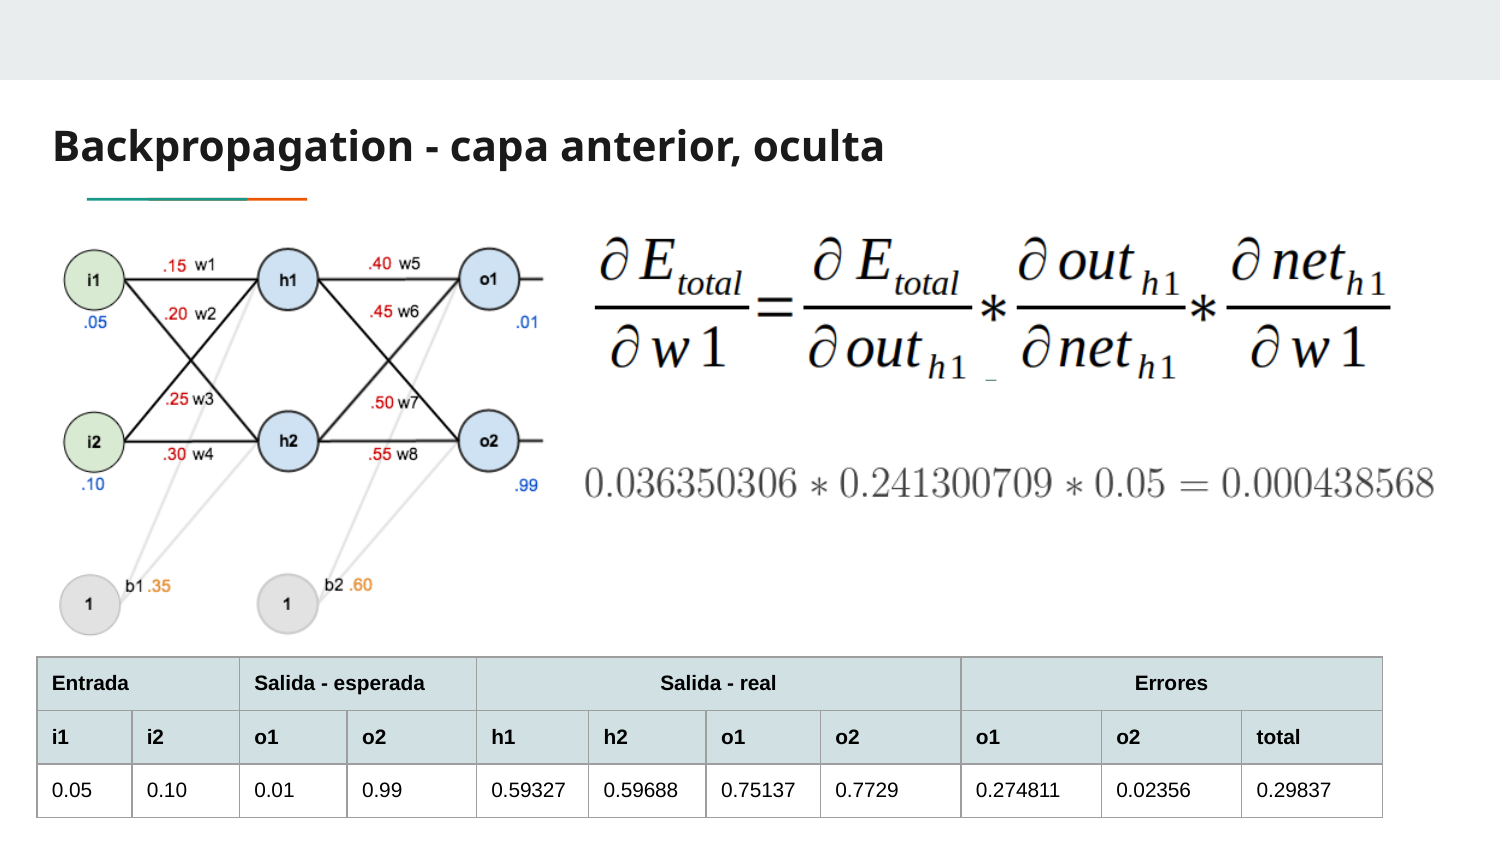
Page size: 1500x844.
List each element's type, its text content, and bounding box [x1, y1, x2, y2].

table_cell i1 [38, 711, 131, 763]
table_cell h2 [589, 711, 705, 763]
picture [45, 201, 1445, 646]
table_cell 0.75137 [707, 765, 820, 817]
table_header Salida - esperada [240, 658, 476, 710]
table_header Errores [962, 658, 1382, 710]
table_cell o1 [240, 711, 346, 763]
table_cell 0.01 [240, 765, 346, 817]
table_cell 0.59688 [589, 765, 705, 817]
table_header Entrada [38, 658, 239, 710]
table_cell total [1242, 711, 1382, 763]
table_cell o2 [1102, 711, 1241, 763]
table_cell 0.05 [38, 765, 131, 817]
table_header Salida - real [477, 658, 960, 710]
table_cell i2 [133, 711, 239, 763]
table_cell 0.59327 [477, 765, 588, 817]
table_cell o1 [707, 711, 820, 763]
table_cell o2 [821, 711, 960, 763]
table_cell 0.29837 [1242, 765, 1382, 817]
table_cell o2 [348, 711, 476, 763]
table_cell 0.7729 [821, 765, 960, 817]
table_cell h1 [477, 711, 588, 763]
table_cell o1 [962, 711, 1101, 763]
title Backpropagation - capa anterior, oculta [36, 101, 1395, 190]
table_cell 0.274811 [962, 765, 1101, 817]
table_cell 0.02356 [1102, 765, 1241, 817]
table_cell 0.99 [348, 765, 476, 817]
table_cell 0.10 [133, 765, 239, 817]
